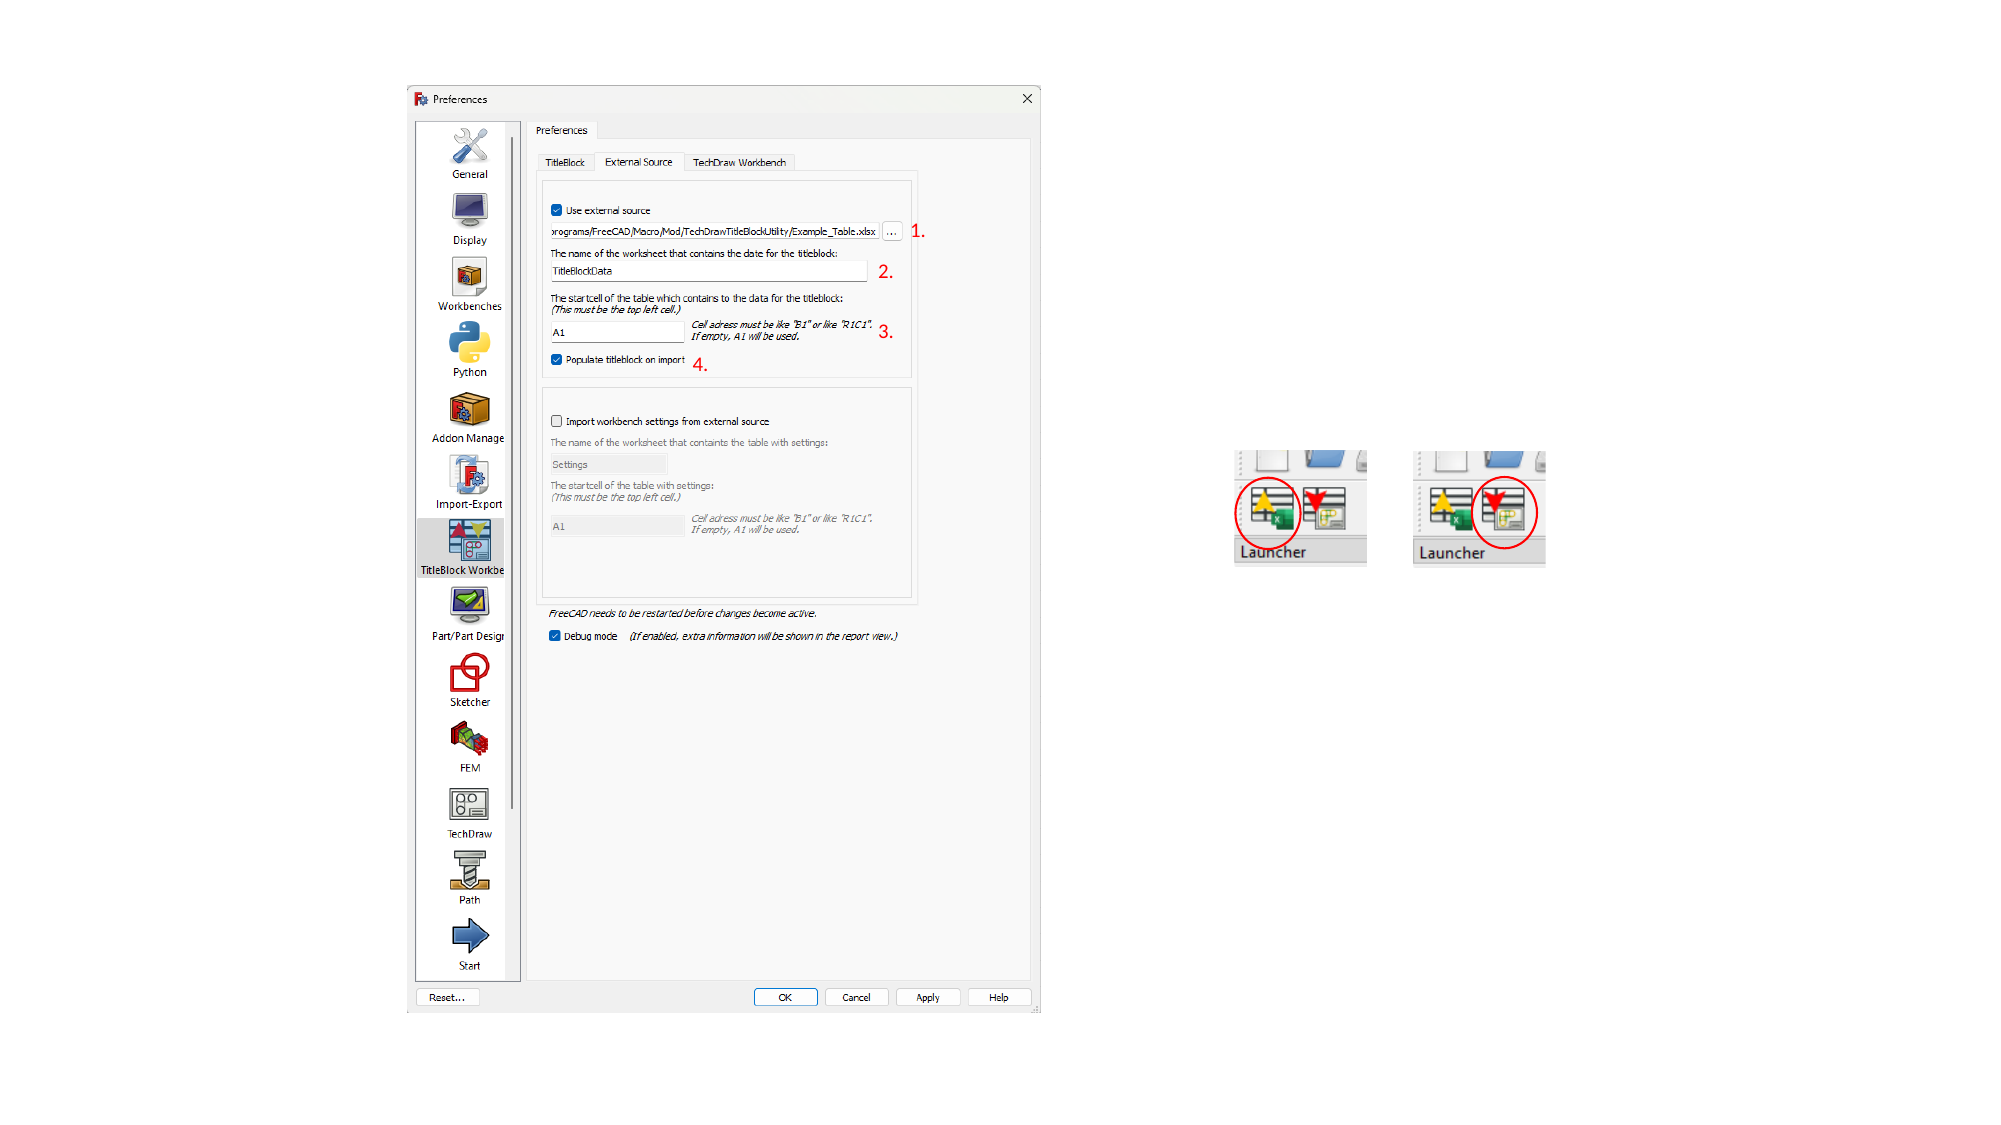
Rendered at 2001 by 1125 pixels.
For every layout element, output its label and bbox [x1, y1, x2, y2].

picture [407, 85, 1041, 1013]
picture [1234, 450, 1367, 567]
picture [1412, 451, 1546, 568]
